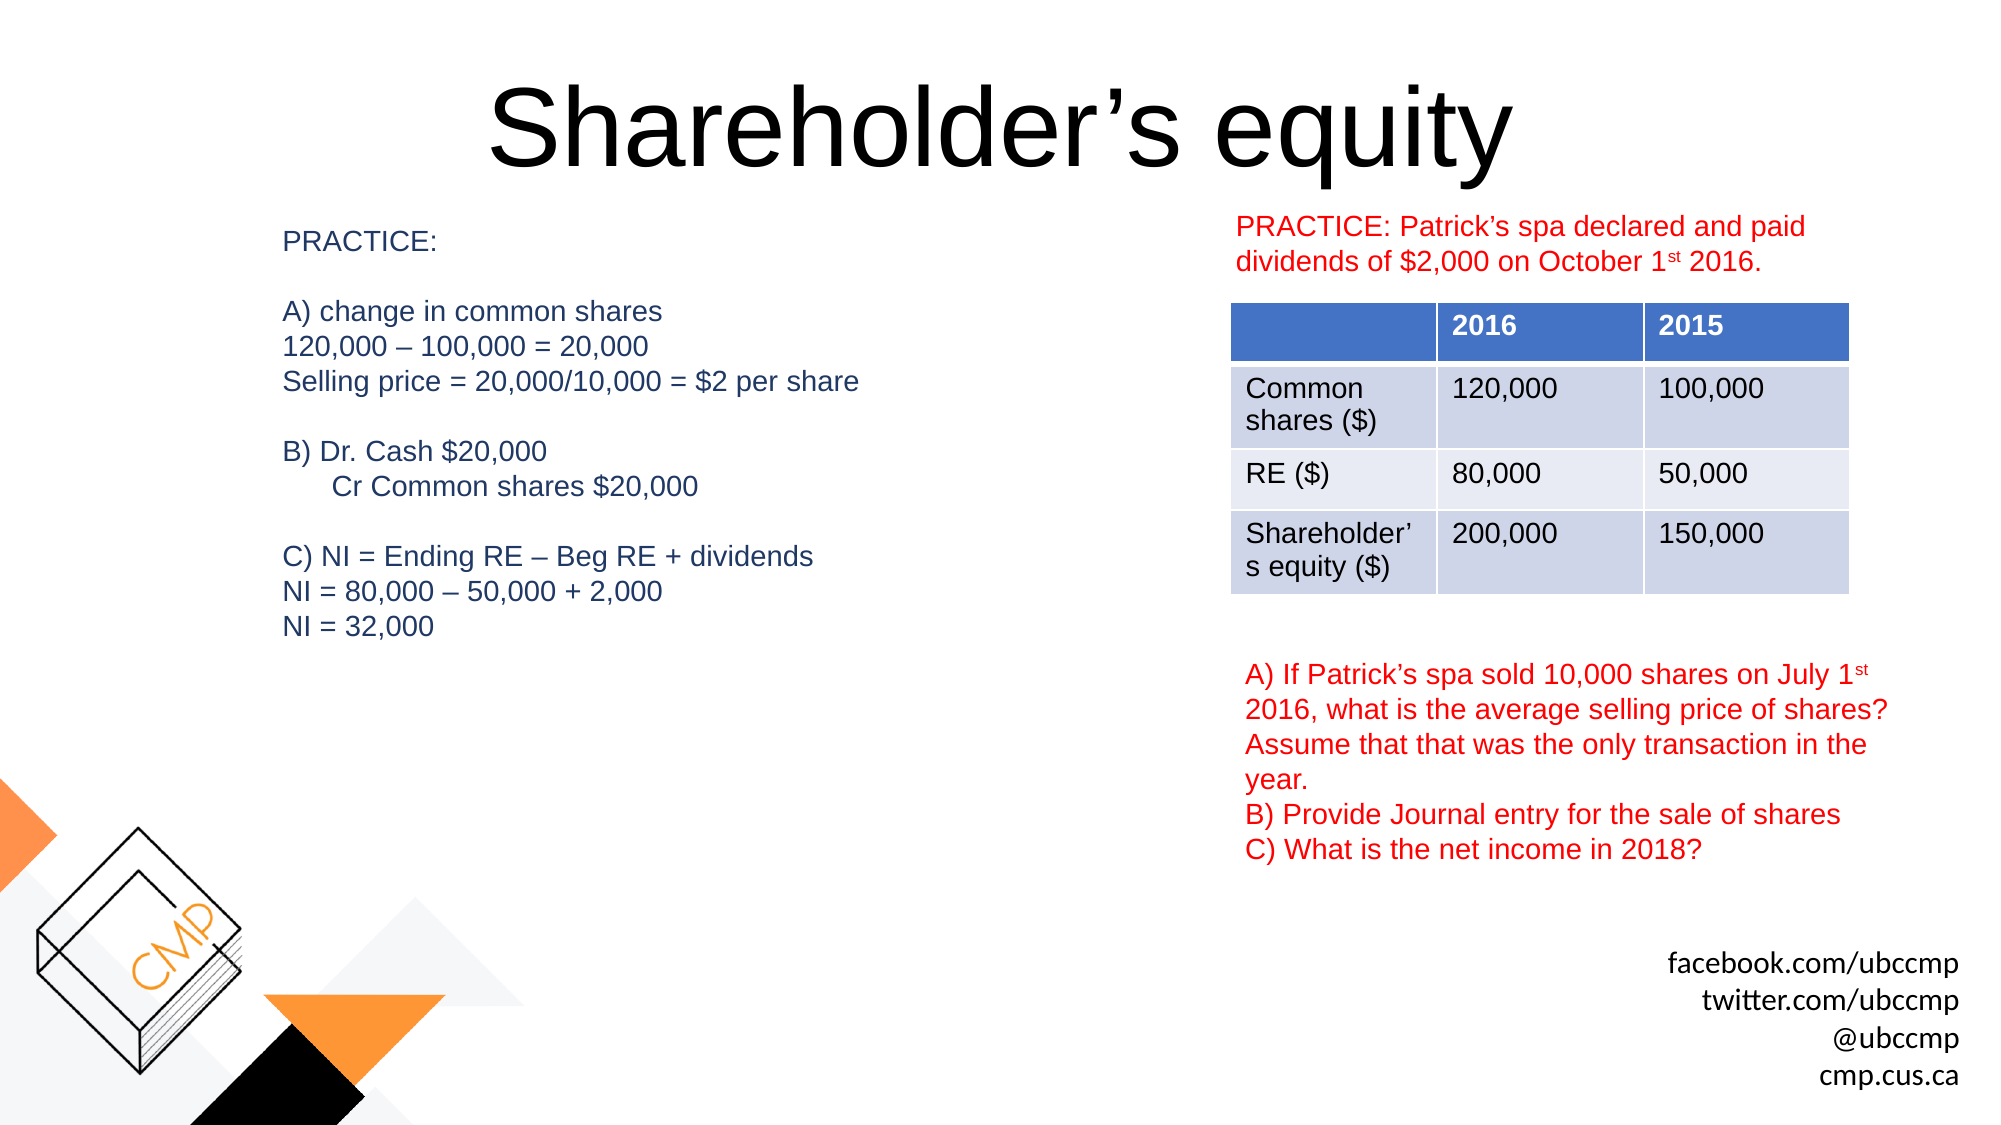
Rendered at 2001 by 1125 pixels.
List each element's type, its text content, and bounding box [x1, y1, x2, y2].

text_box Shareholder’s equity [471, 46, 1529, 197]
table_header [1231, 303, 1436, 361]
text_box facebook.com/ubccmp twitter.com/ubccmp @ubccmp cmp.cus.ca [1562, 934, 1975, 1100]
table_cell 120,000 [1438, 367, 1643, 448]
table_cell Common shares ($) [1231, 367, 1436, 448]
table_cell 200,000 [1438, 511, 1643, 594]
table_header 2016 [1438, 303, 1643, 361]
text_box PRACTICE: A) change in common shares 120,000 – 100,000 = 20,000 Selling price = 20,000/10,000 = $2 per share B) Dr. Cash $20,000 Cr Common shares $20,000 C) NI = Ending RE – Beg RE + dividends NI = 80,000 – 50,000 + 2,000 NI = 32,000 [267, 215, 985, 685]
table_cell 150,000 [1645, 511, 1849, 594]
table_cell Shareholder’s equity ($) [1231, 511, 1436, 594]
table_cell 100,000 [1645, 367, 1849, 448]
table_cell RE ($) [1231, 450, 1436, 509]
text_box PRACTICE: Patrick’s spa declared and paid dividends of $2,000 on October 1st 2016. [1221, 199, 1844, 355]
table_cell 50,000 [1645, 450, 1849, 509]
table_cell 80,000 [1438, 450, 1643, 509]
text_box A) If Patrick’s spa sold 10,000 shares on July 1st 2016, what is the average selling price of shares? Assume that that was the only transaction in the year. B) Provide Journal entry for the sale of shares C) What is the net income in 2018? [1230, 647, 1913, 873]
picture [0, 761, 542, 1125]
table_header 2015 [1645, 303, 1849, 361]
